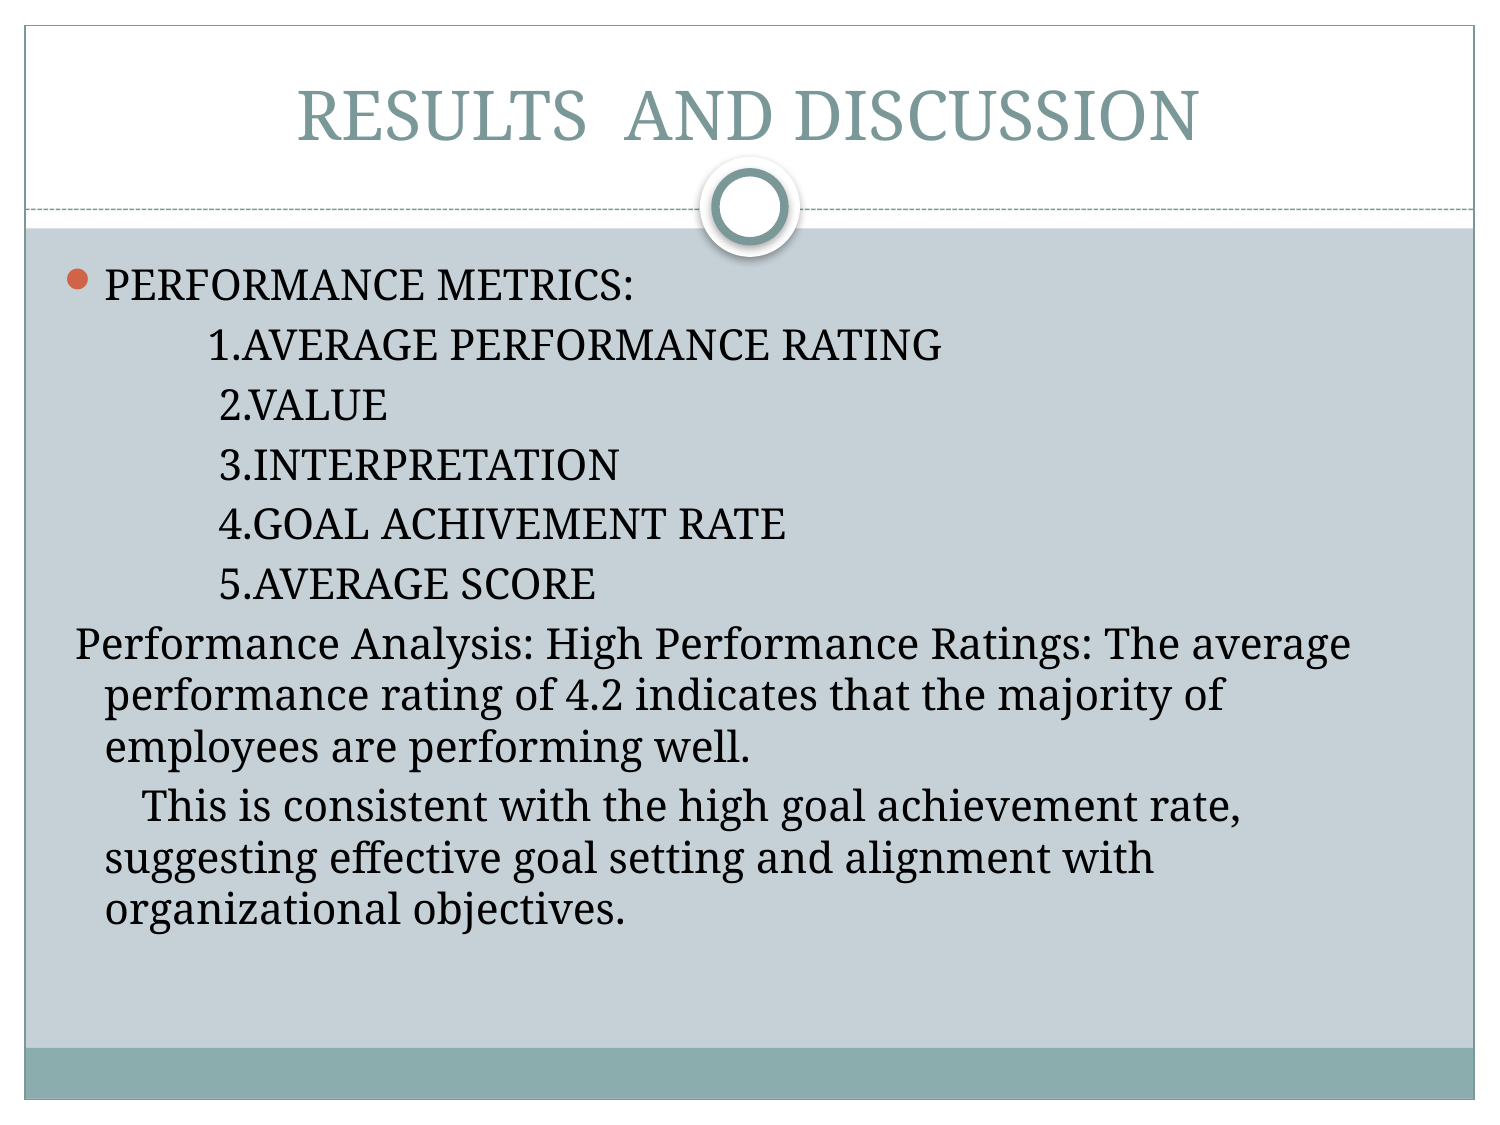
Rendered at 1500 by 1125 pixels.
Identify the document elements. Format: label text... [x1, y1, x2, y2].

title RESULTS AND DISCUSSION [49, 37, 1450, 162]
list PERFORMANCE METRICS: 1.AVERAGE PERFORMANCE RATING 2.VALUE 3.INTERPRETATION 4.GOAL ACHIVEMENT RATE 5.AVERAGE SCORE Performance Analysis: High Performance Ratings: The average performance rating of 4.2 indicates that the majority of employees are performing well. This is consistent with the high goal achievement rate, suggesting effective goal setting and alignment with organizational objectives. [49, 250, 1445, 1001]
